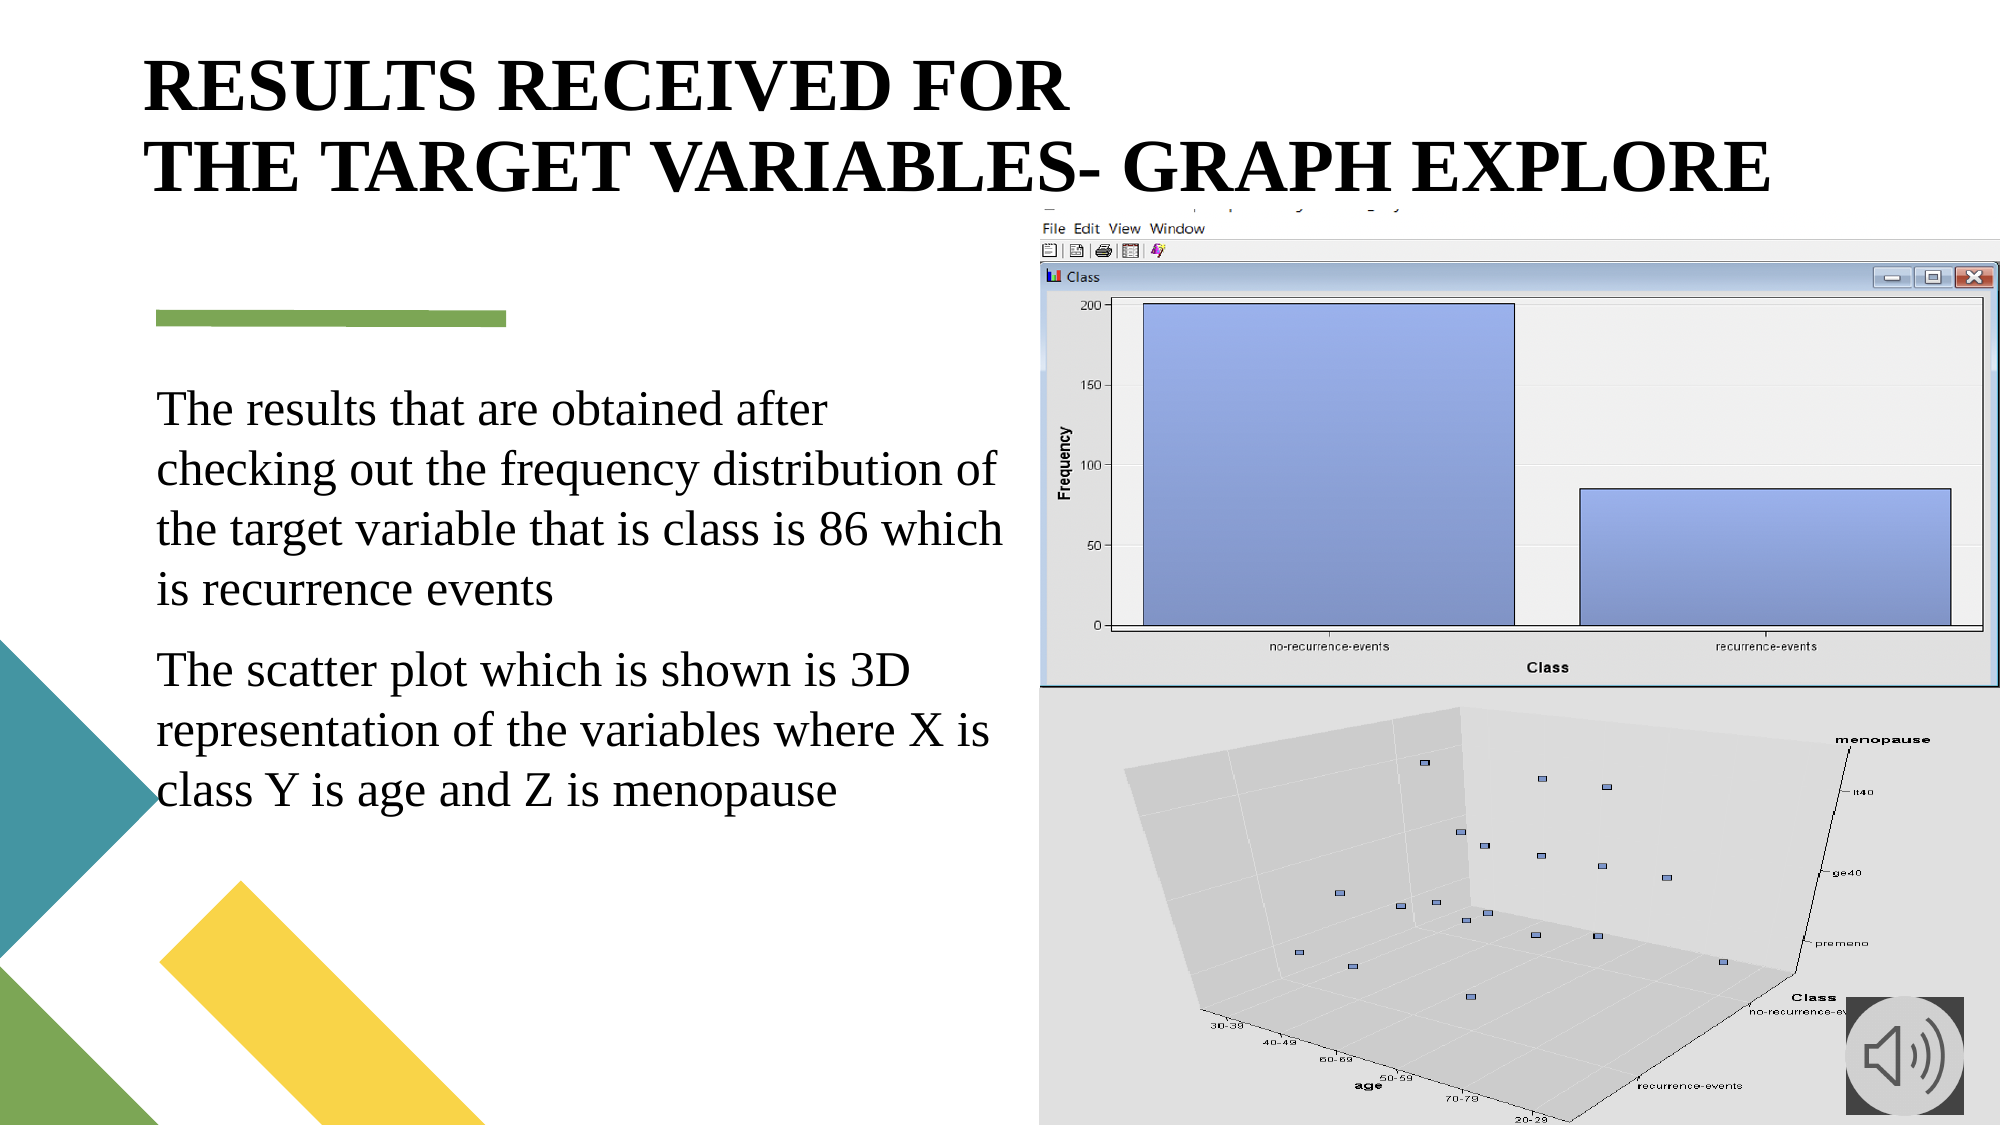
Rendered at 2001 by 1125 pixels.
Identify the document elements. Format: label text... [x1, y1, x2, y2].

picture [1039, 209, 2000, 1125]
text_box RESULTS RECEIVED FOR THE TARGET VARIABLES- GRAPH EXPLORE [128, 38, 1860, 301]
list The results that are obtained after checking out the frequency distribution of the target variable that is class is 86 which is recurrence events The scatter plot which is shown is 3D representation of the variables where X is class Y is age and Z is menopause [156, 375, 1009, 899]
